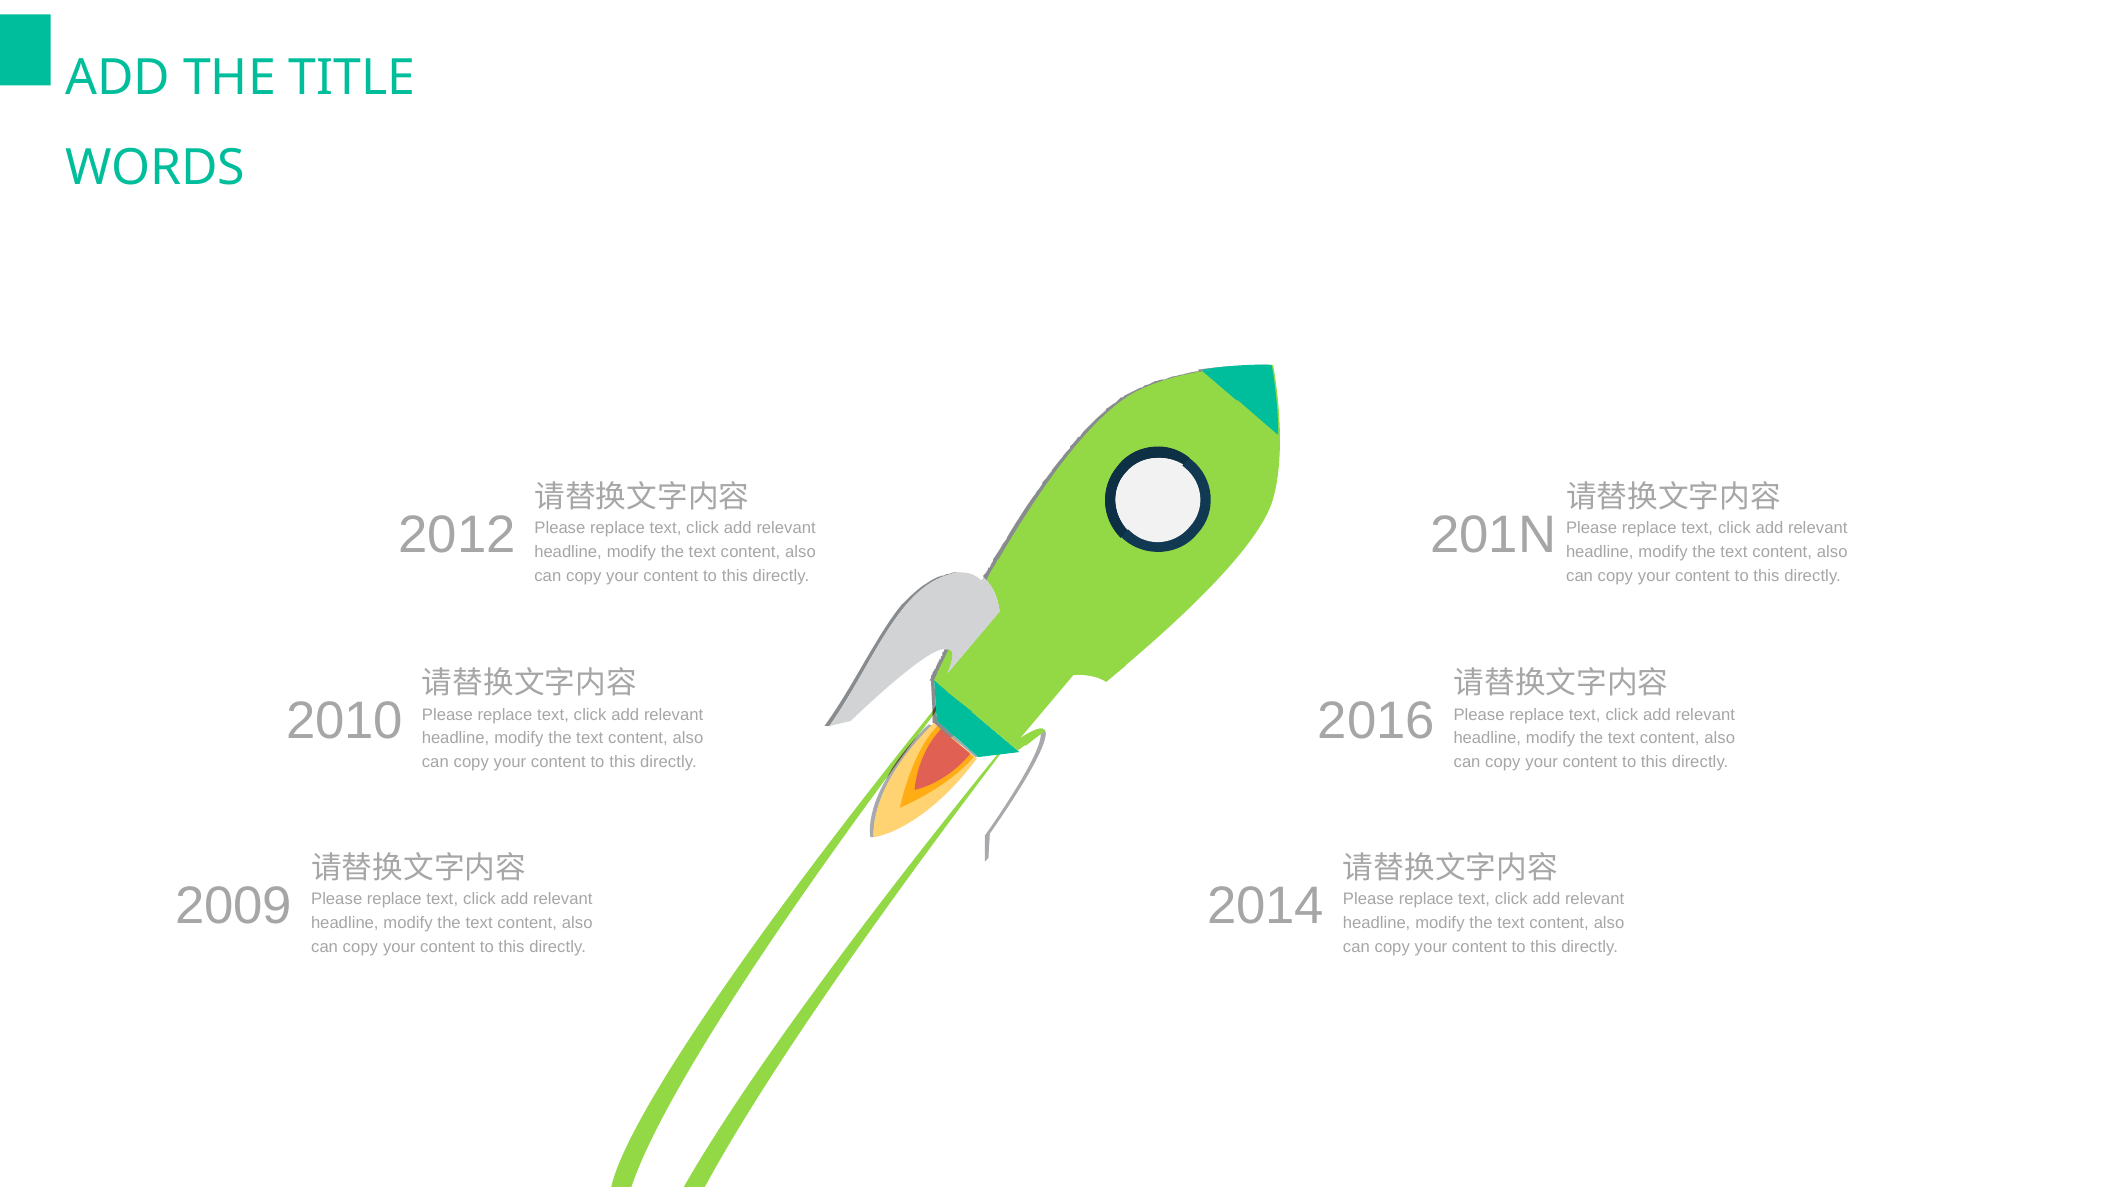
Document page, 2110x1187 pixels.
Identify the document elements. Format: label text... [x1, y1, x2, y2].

text_box 2009 [175, 858, 293, 935]
text_box 2014 [1290, 858, 1325, 935]
text_box ADD THE TITLE WORDS [50, 7, 583, 202]
text_box Please replace text, click add relevant headline, modify the text content, also can copy your content to this directly. [1566, 512, 1873, 585]
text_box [601, 363, 1290, 1187]
text_box 请替换文字内容 [534, 469, 601, 514]
text_box Please replace text, click add relevant headline, modify the text content, also can copy your content to this directly. [1342, 884, 1650, 956]
text_box 请替换文字内容 [1453, 655, 1670, 701]
text_box 请替换文字内容 [1566, 469, 1782, 514]
text_box Please replace text, click add relevant headline, modify the text content, also can copy your content to this directly. [310, 884, 601, 956]
text_box 2012 [398, 486, 516, 563]
text_box Please replace text, click add relevant headline, modify the text content, also can copy your content to this directly. [1453, 699, 1760, 772]
text_box 请替换文字内容 [421, 655, 601, 701]
text_box 2016 [1317, 673, 1436, 750]
text_box 请替换文字内容 [1342, 840, 1559, 885]
text_box 201N [1430, 486, 1557, 563]
text_box 2010 [286, 673, 404, 750]
text_box Please replace text, click add relevant headline, modify the text content, also can copy your content to this directly. [421, 701, 601, 772]
text_box 请替换文字内容 [310, 840, 527, 885]
text_box Please replace text, click add relevant headline, modify the text content, also can copy your content to this directly. [534, 514, 601, 585]
